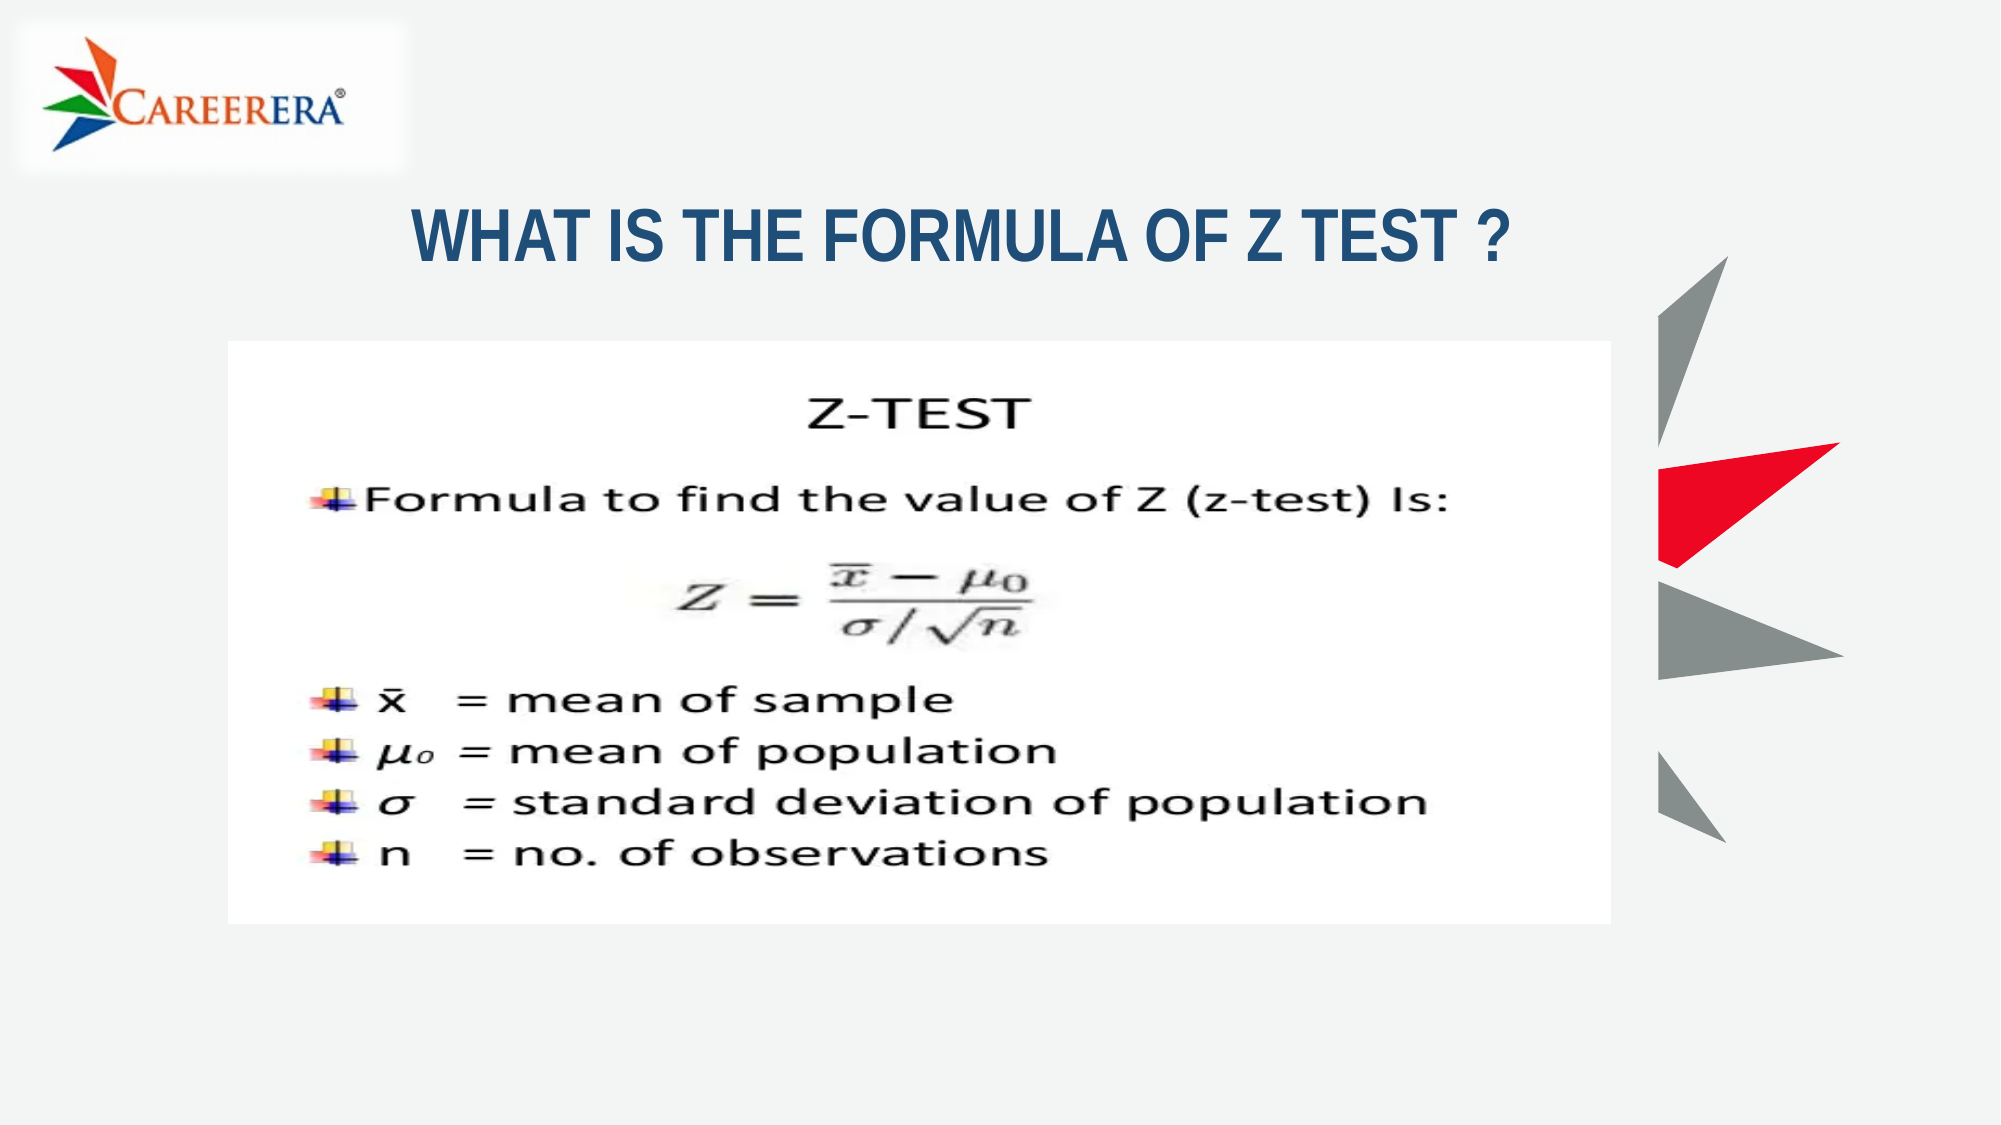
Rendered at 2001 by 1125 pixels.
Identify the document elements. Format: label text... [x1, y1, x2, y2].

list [228, 341, 1611, 924]
picture [0, 4, 424, 190]
title WHAT IS THE FORMULA OF Z TEST ? [300, 171, 1625, 304]
